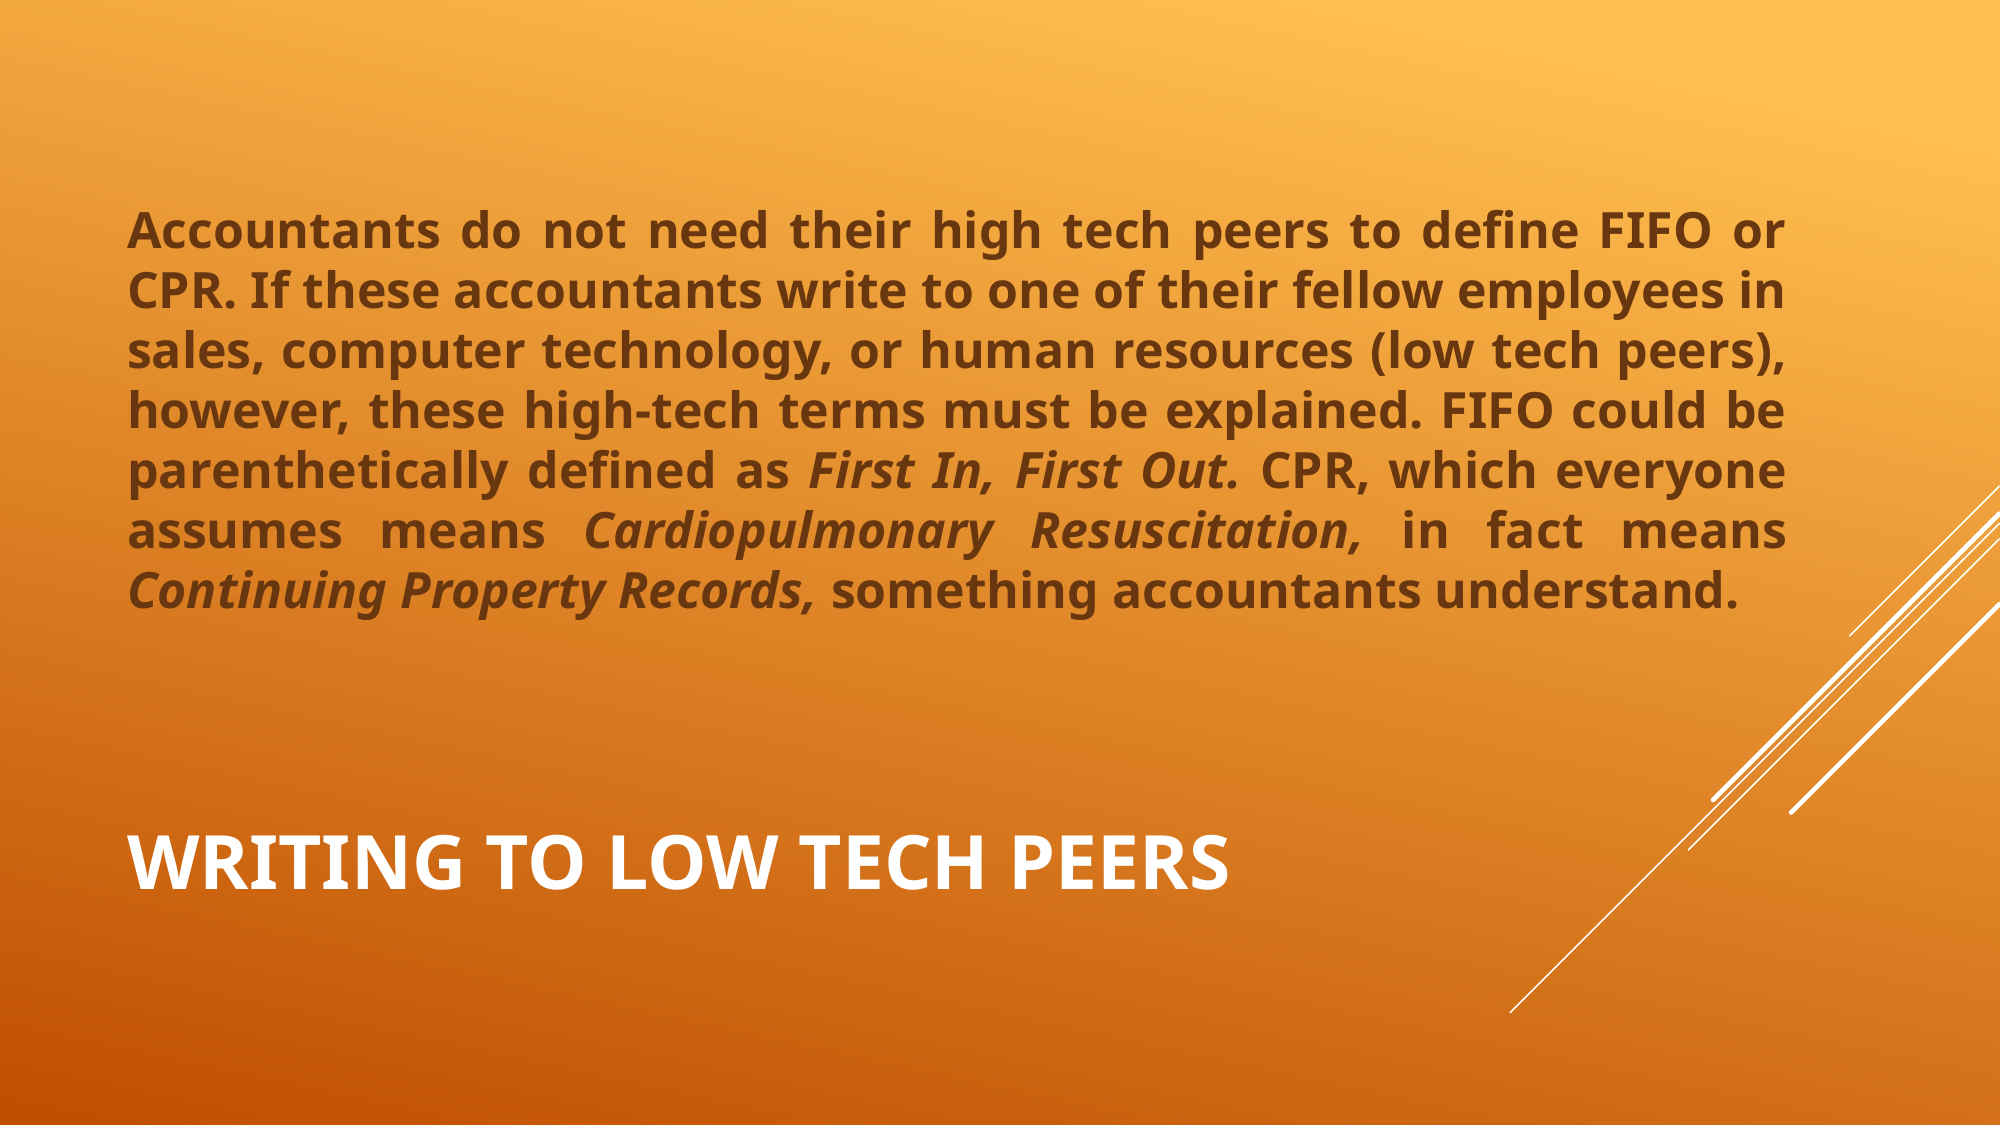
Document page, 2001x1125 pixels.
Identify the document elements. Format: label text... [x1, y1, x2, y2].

title Writing to Low Tech Peers [112, 736, 1513, 984]
list Accountants do not need their high tech peers to define FIFO or CPR. If these accountants write to one of their fellow employees in sales, computer technology, or human resources (low tech peers), however, these high-tech terms must be explained. FIFO could be parenthetically defined as First In, First Out. CPR, which everyone assumes means Cardiopulmonary Resuscitation, in fact means Continuing Property Records, something accountants understand. [112, 112, 1803, 706]
